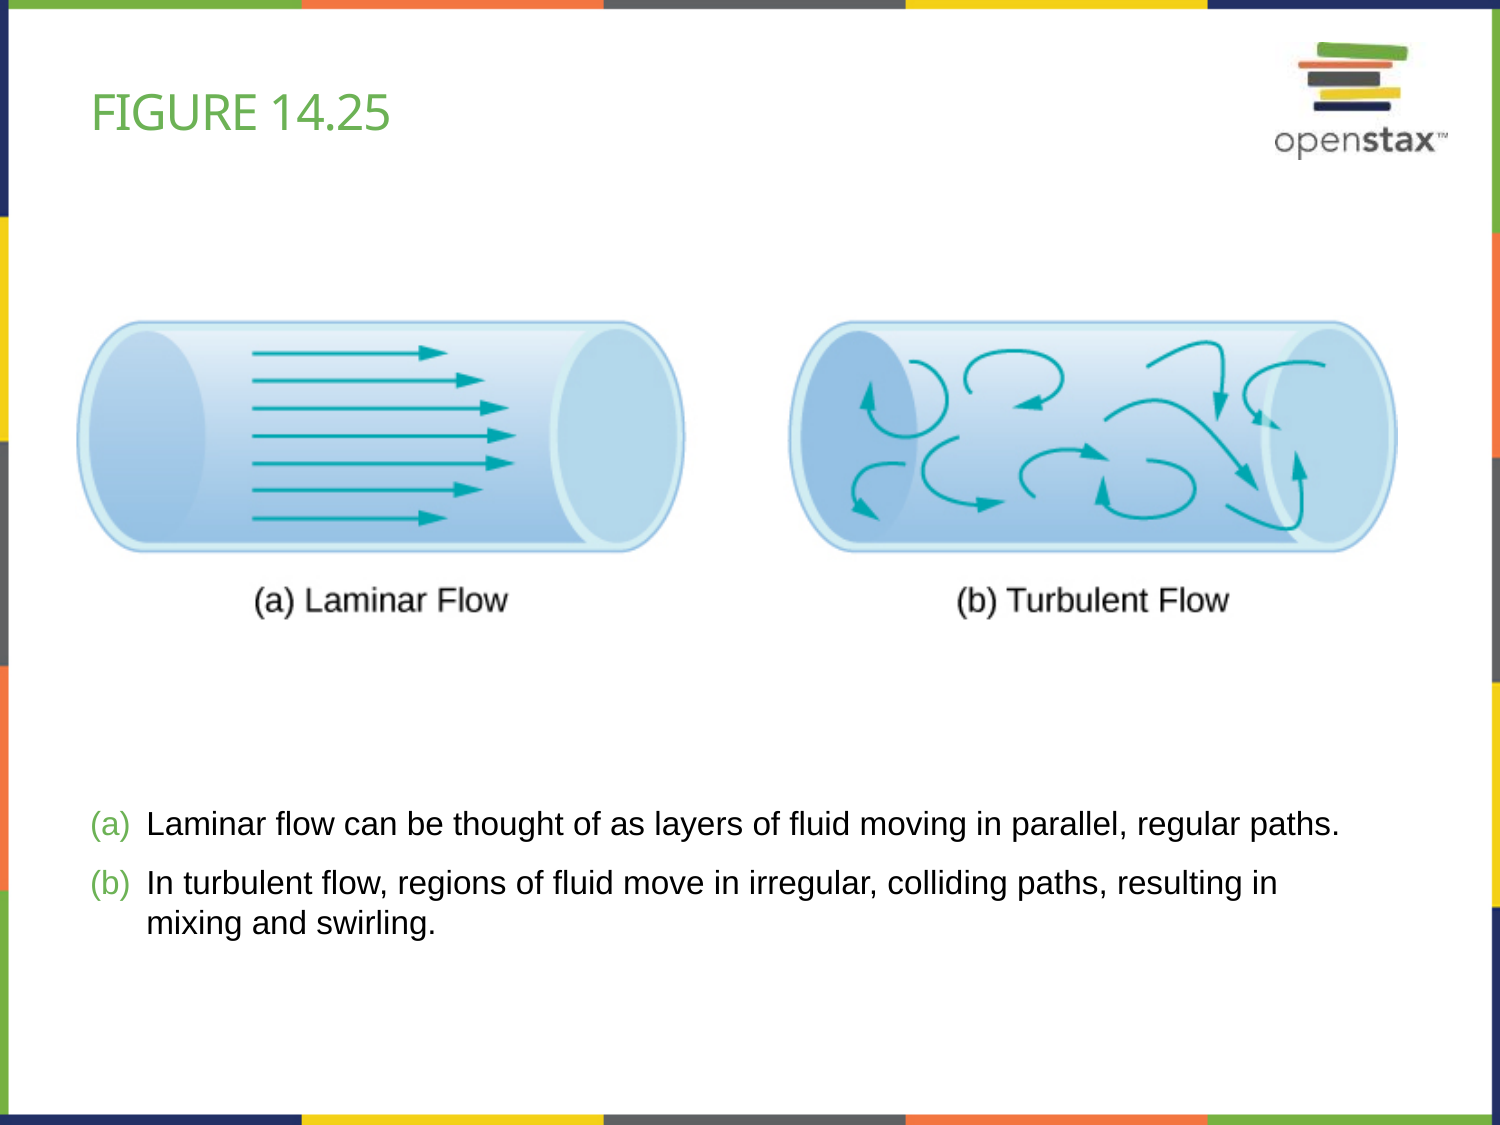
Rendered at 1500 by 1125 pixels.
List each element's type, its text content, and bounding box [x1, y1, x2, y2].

list Laminar flow can be thought of as layers of fluid moving in parallel, regular paths. In turbulent flow, regions of fluid move in irregular, colliding paths, resulting in mixing and swirling. [75, 794, 1398, 986]
title Figure 14.25 [75, 39, 1275, 148]
picture [0, 0, 1500, 1125]
